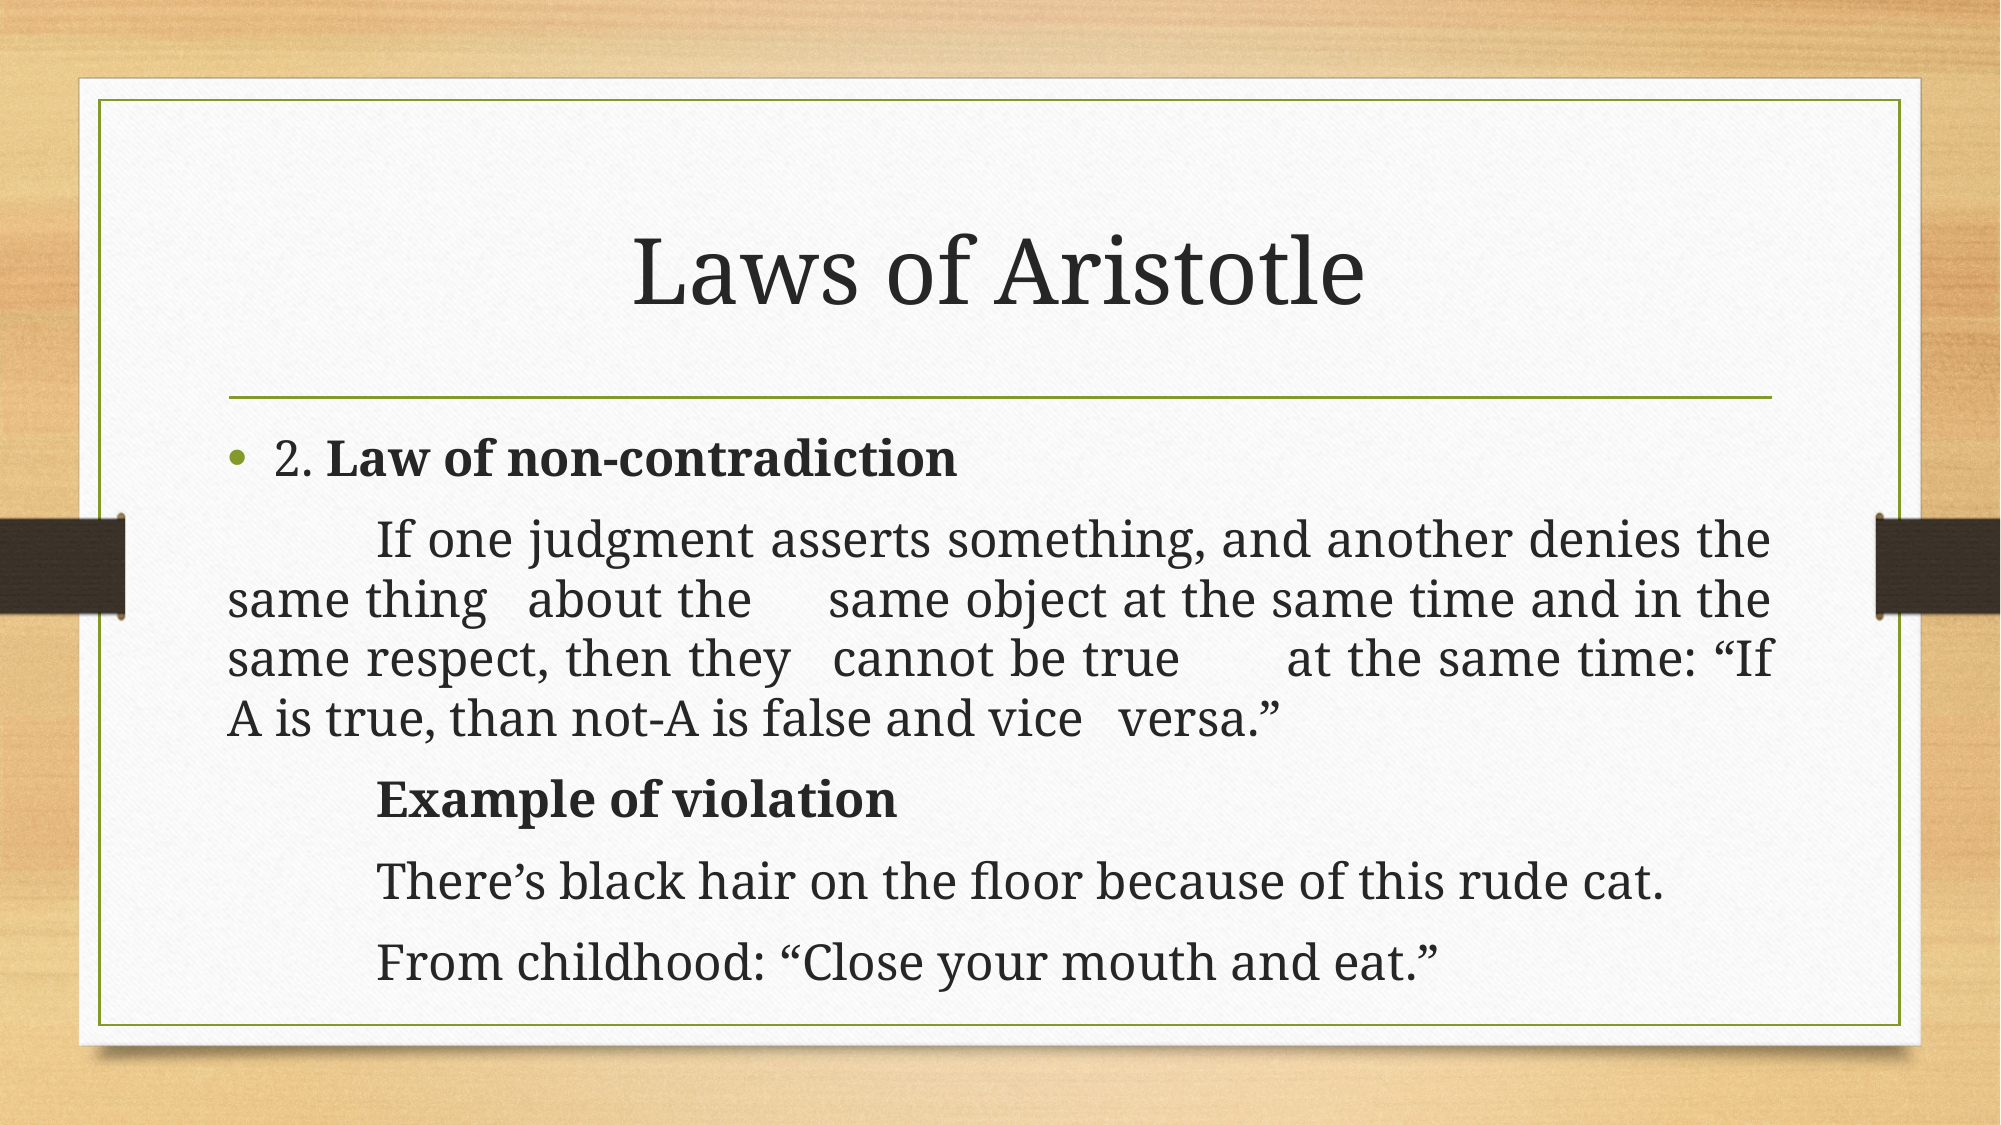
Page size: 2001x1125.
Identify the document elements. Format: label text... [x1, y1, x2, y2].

title Laws of Aristotle [212, 161, 1788, 375]
list 2. Law of non-contradiction If one judgment asserts something, and another denies the same thing about the same object at the same time and in the same respect, then they cannot be true at the same time: “If A is true, than not-A is false and vice versa.” Example of violation There’s black hair on the floor because of this rude cat. From childhood: “Close your mouth and eat.” [212, 419, 1788, 1003]
picture [0, 0, 2001, 1125]
